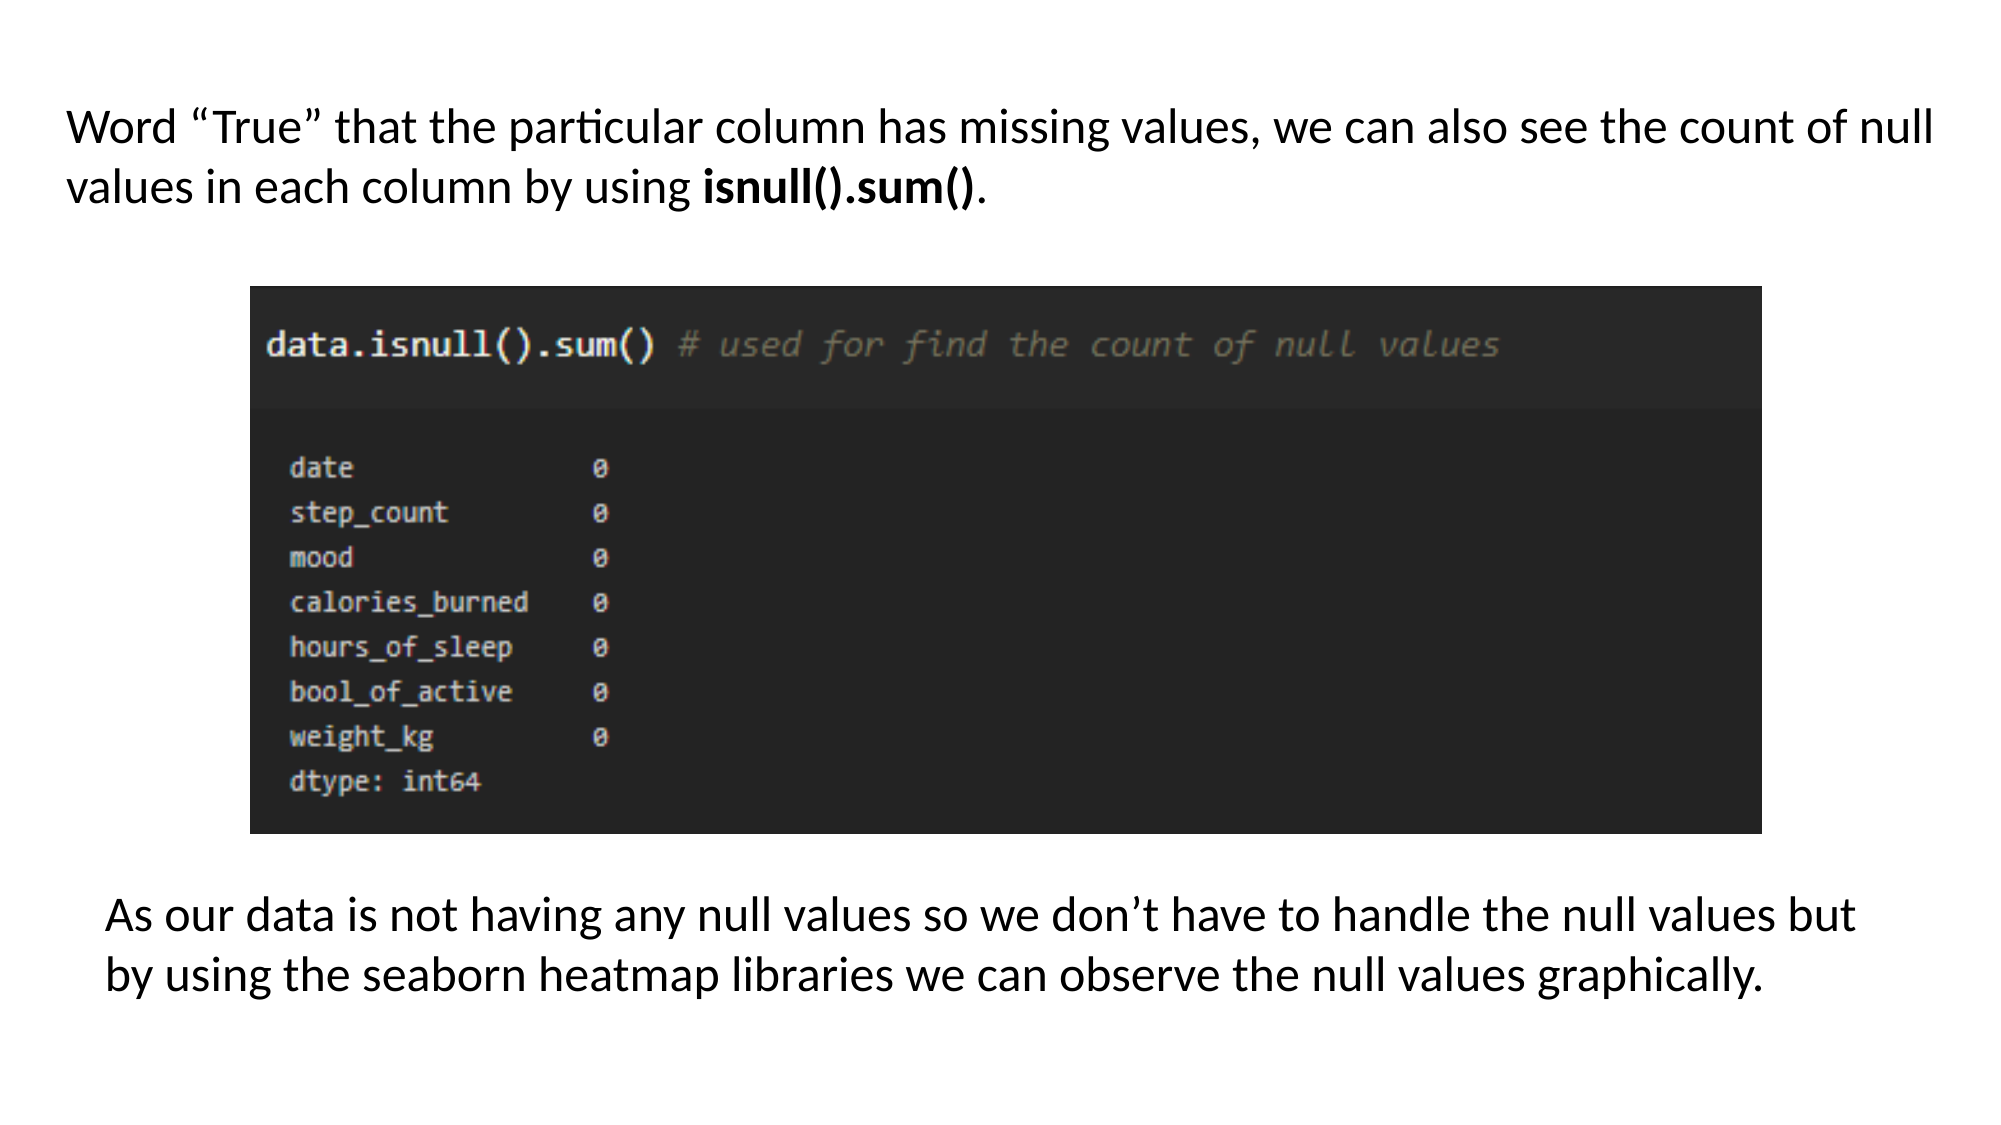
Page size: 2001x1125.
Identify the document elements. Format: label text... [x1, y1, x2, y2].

picture [250, 286, 1762, 834]
text_box Word “True” that the particular column has missing values, we can also see the count of null values in each column by using isnull().sum(). [51, 85, 1955, 311]
text_box As our data is not having any null values so we don’t have to handle the null values but by using the seaborn heatmap libraries we can observe the null values graphically. [89, 694, 1903, 1009]
